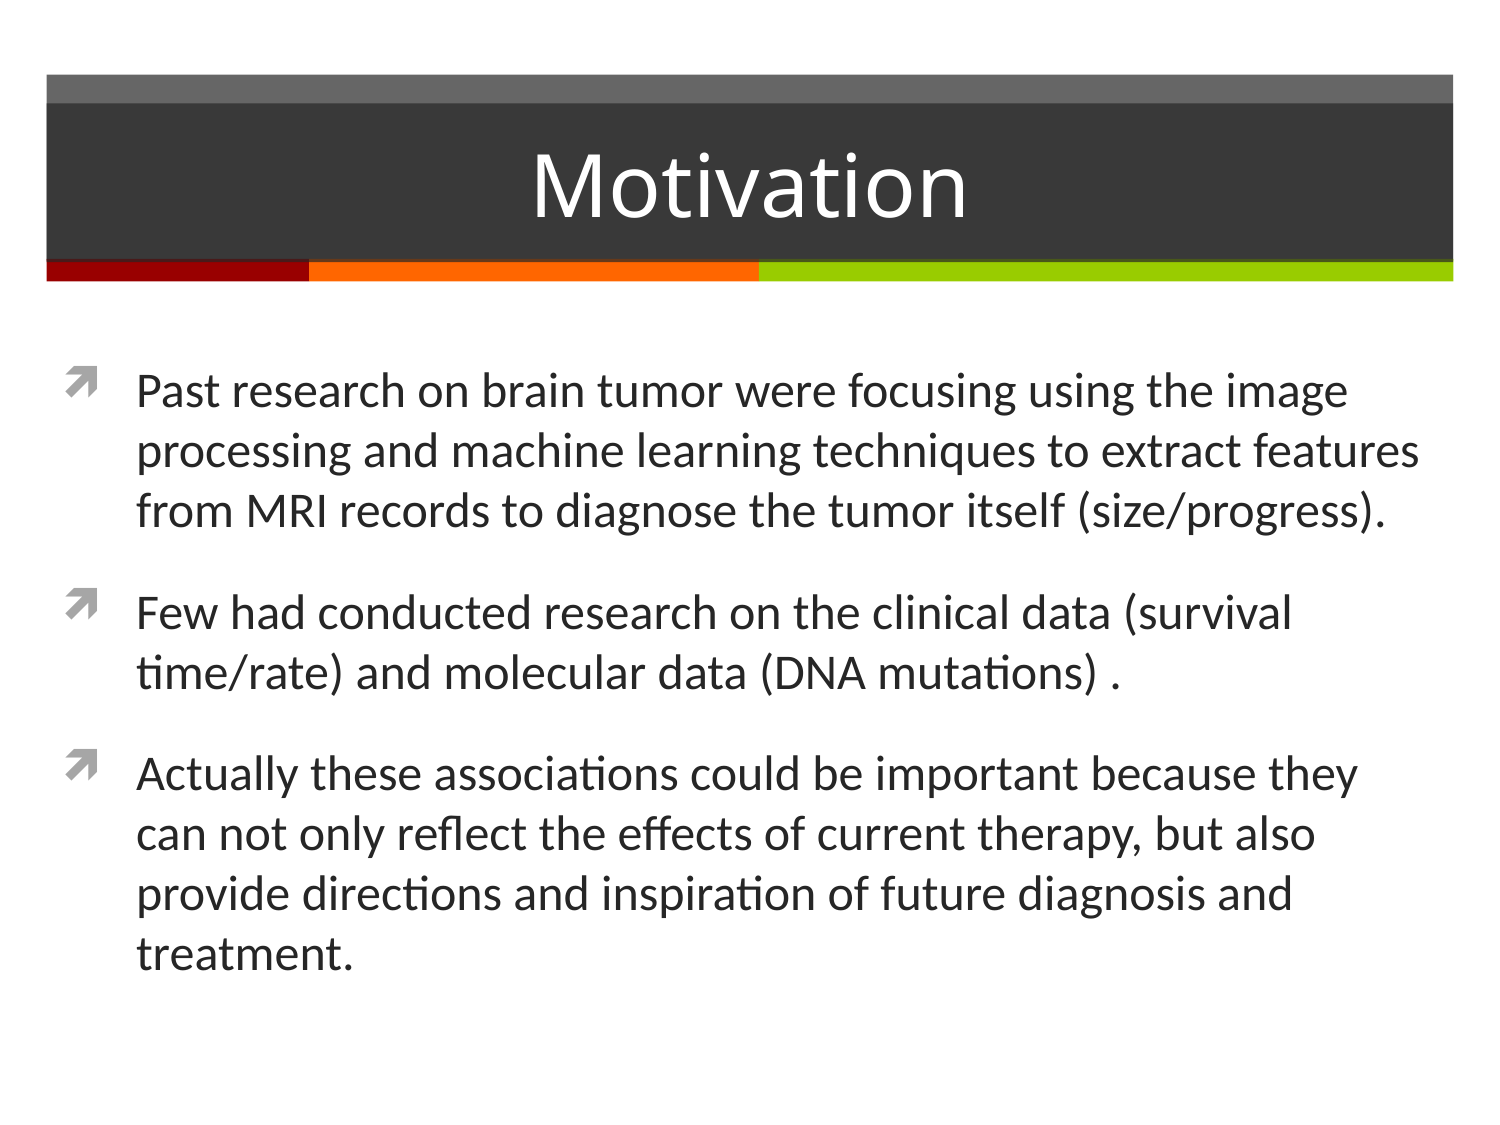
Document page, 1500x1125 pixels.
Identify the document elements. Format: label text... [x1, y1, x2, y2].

title Motivation [46, 103, 1454, 263]
list Past research on brain tumor were focusing using the image processing and machine learning techniques to extract features from MRI records to diagnose the tumor itself (size/progress). Few had conducted research on the clinical data (survival time/rate) and molecular data (DNA mutations) . Actually these associations could be important because they can not only reflect the effects of current therapy, but also provide directions and inspiration of future diagnosis and treatment. [46, 350, 1454, 1096]
